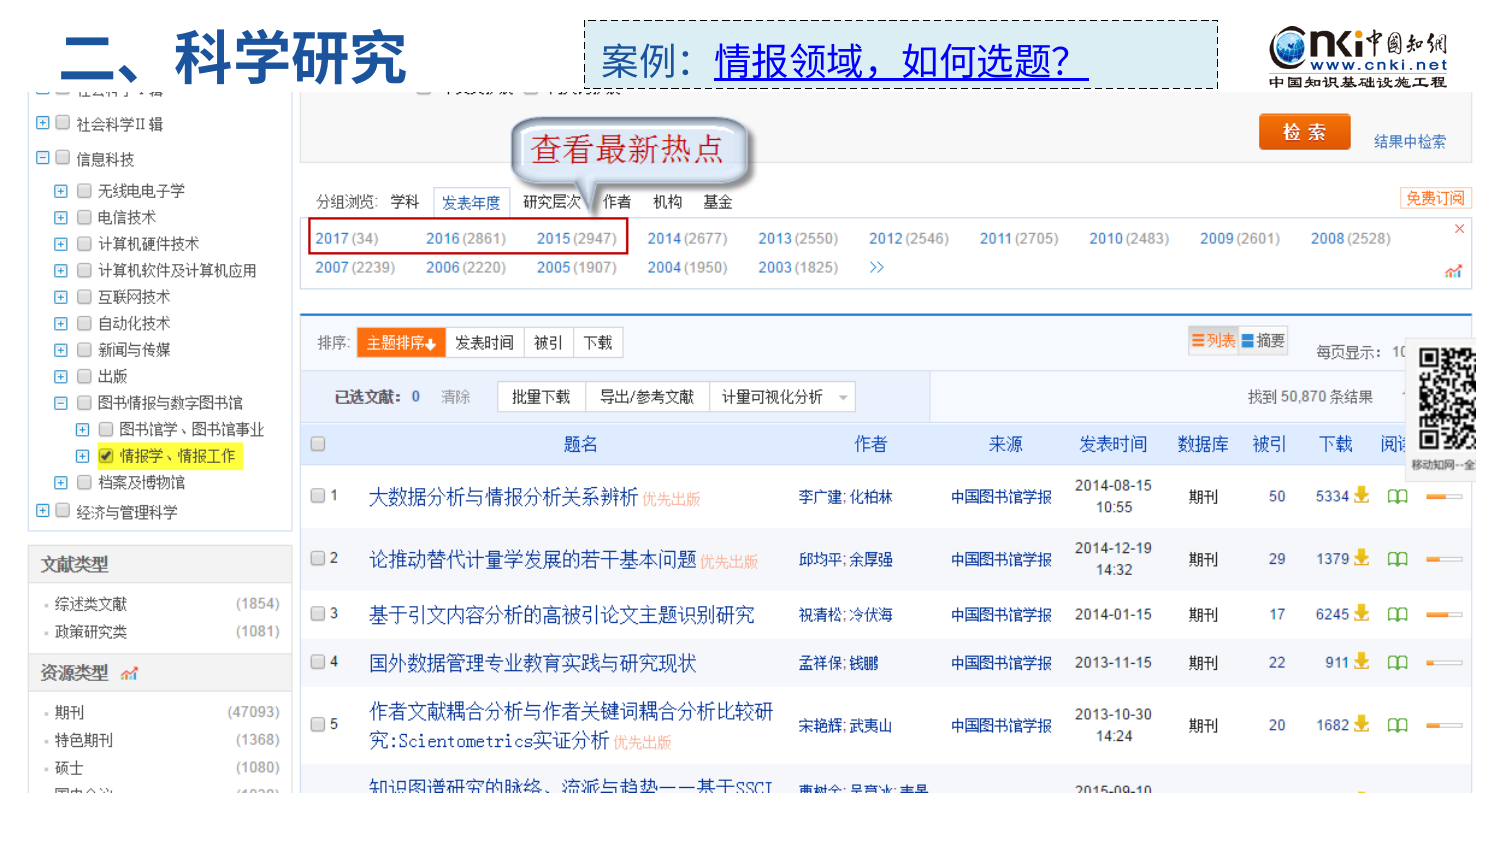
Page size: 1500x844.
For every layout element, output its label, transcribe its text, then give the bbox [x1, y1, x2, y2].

text_box 二、科学研究 [43, 20, 550, 90]
picture [23, 92, 1476, 793]
picture [1269, 26, 1447, 88]
text_box 案例：情报领域，如何选题？ [584, 20, 1218, 89]
